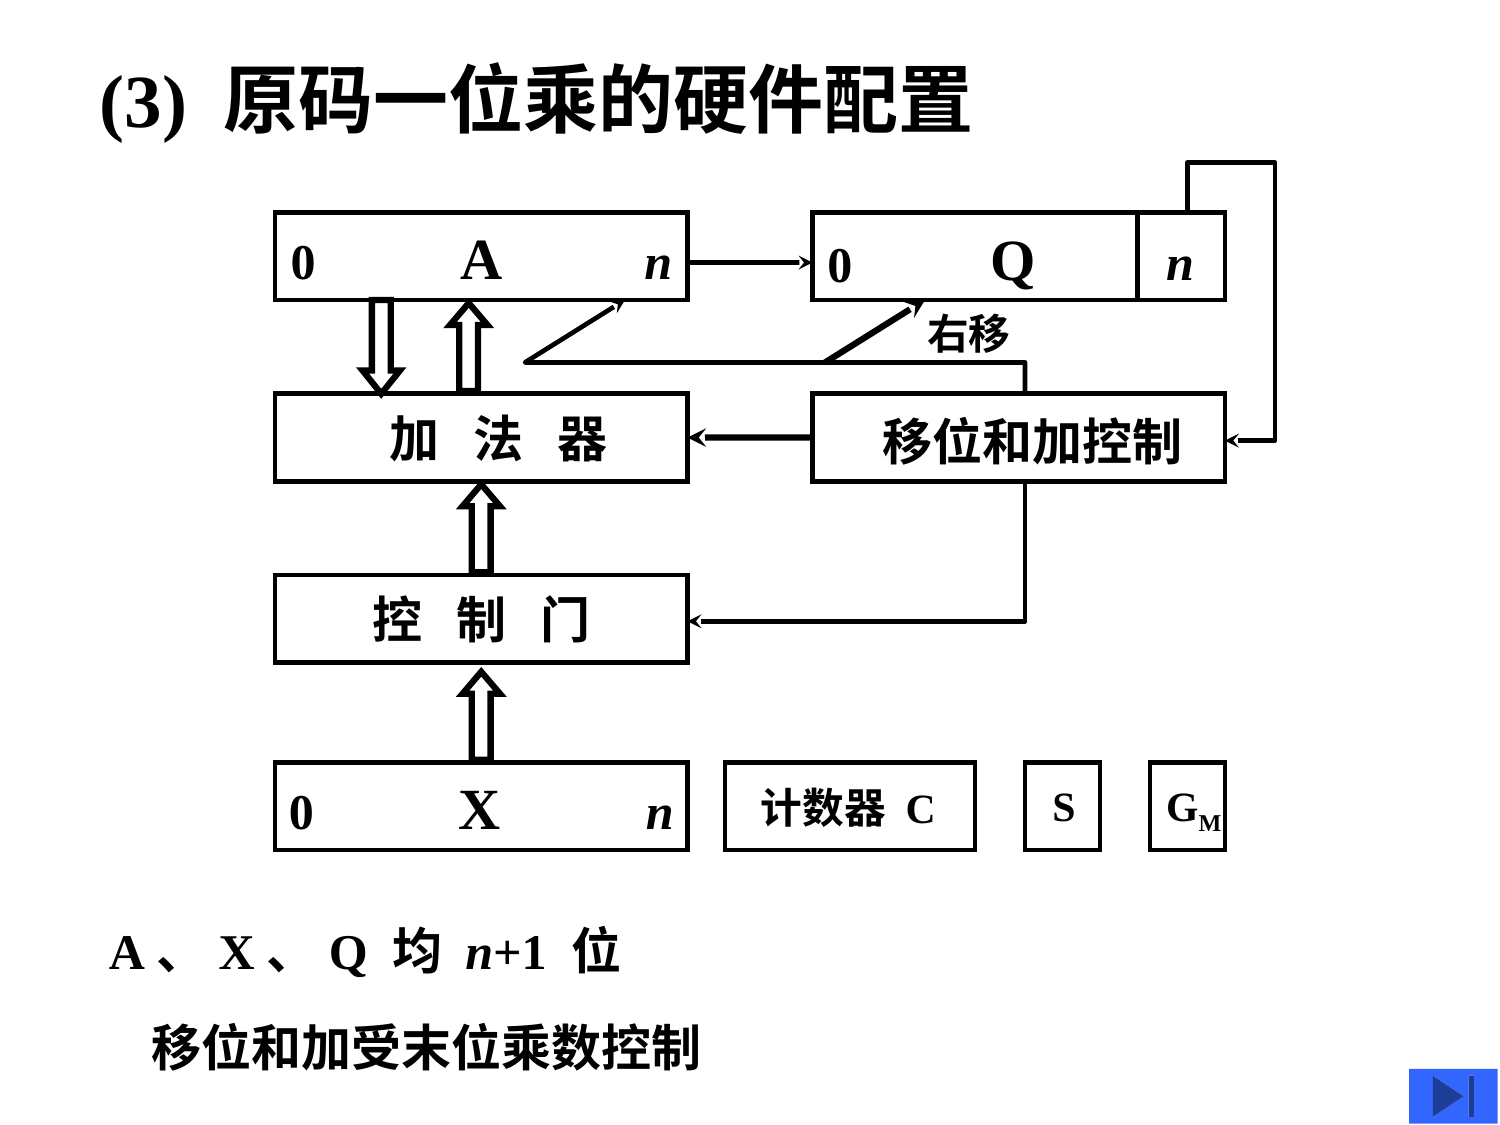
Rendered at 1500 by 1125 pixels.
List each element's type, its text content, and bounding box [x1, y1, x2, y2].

text_box [1409, 1068, 1498, 1124]
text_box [274, 162, 1276, 851]
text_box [134, 912, 719, 1085]
text_box (3) 原码一位乘的硬件配置 [84, 44, 1100, 150]
